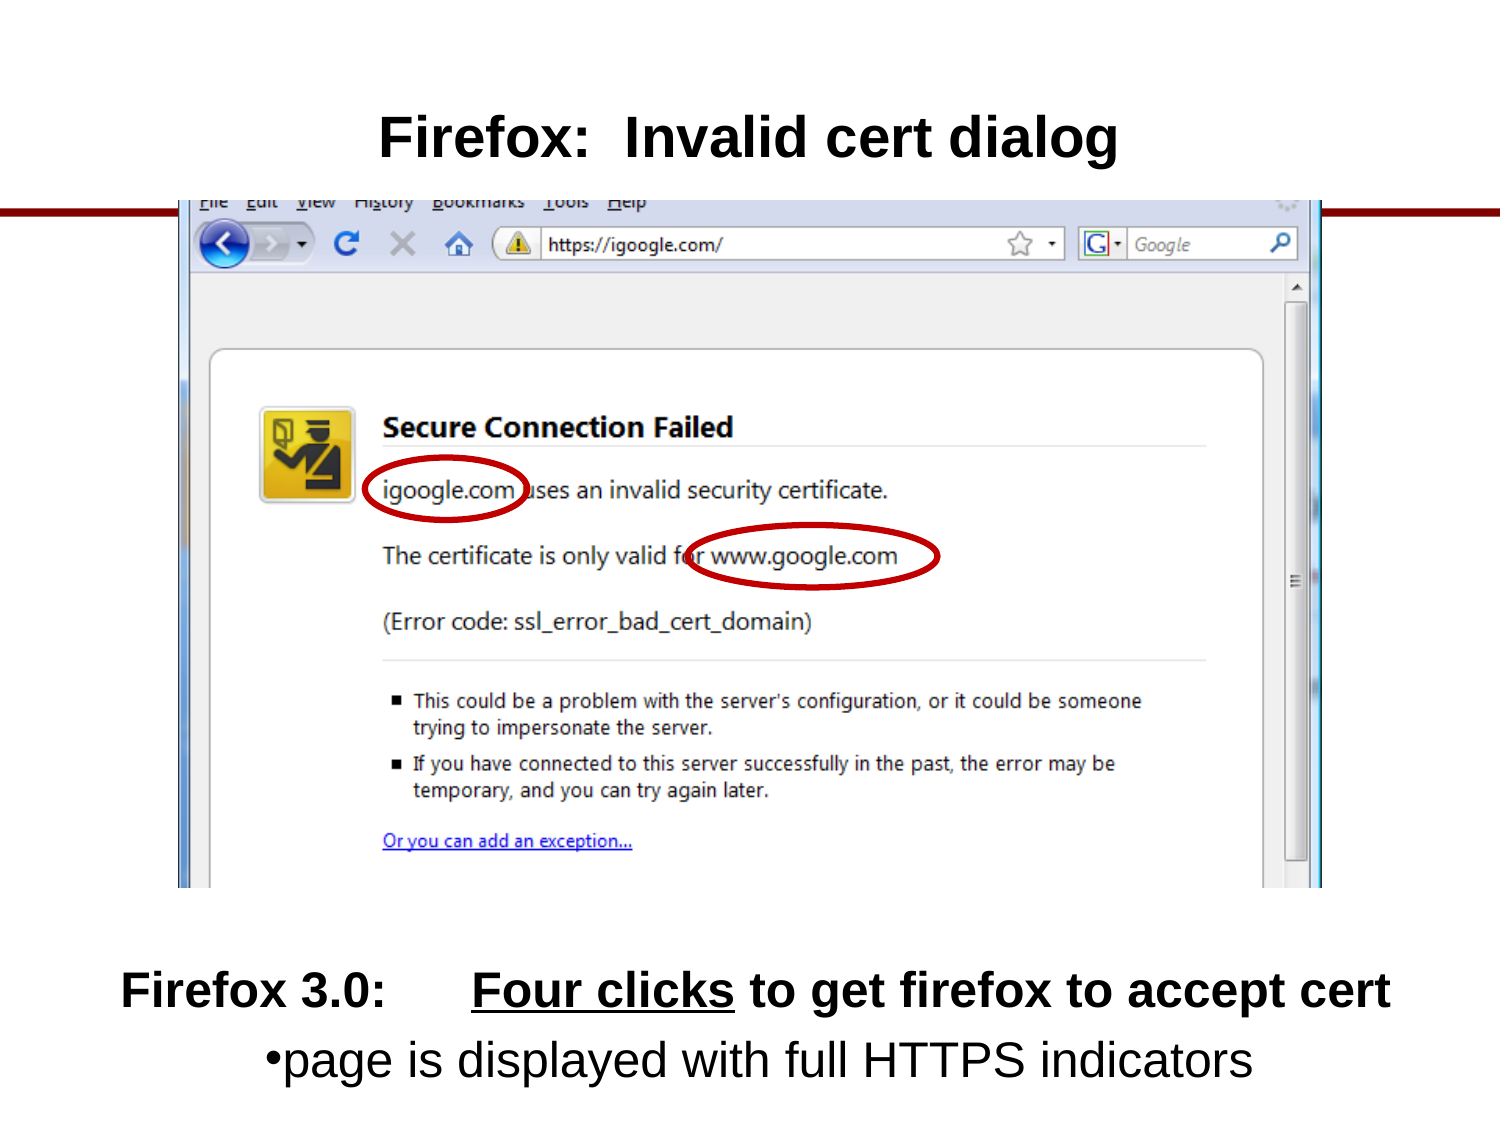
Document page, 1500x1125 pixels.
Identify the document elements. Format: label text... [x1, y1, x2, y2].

title Firefox: Invalid cert dialog [112, 40, 1388, 229]
picture [177, 199, 1323, 888]
list Firefox 3.0: Four clicks to get firefox to accept cert page is displayed with full HTTPS indicators [99, 949, 1413, 1125]
